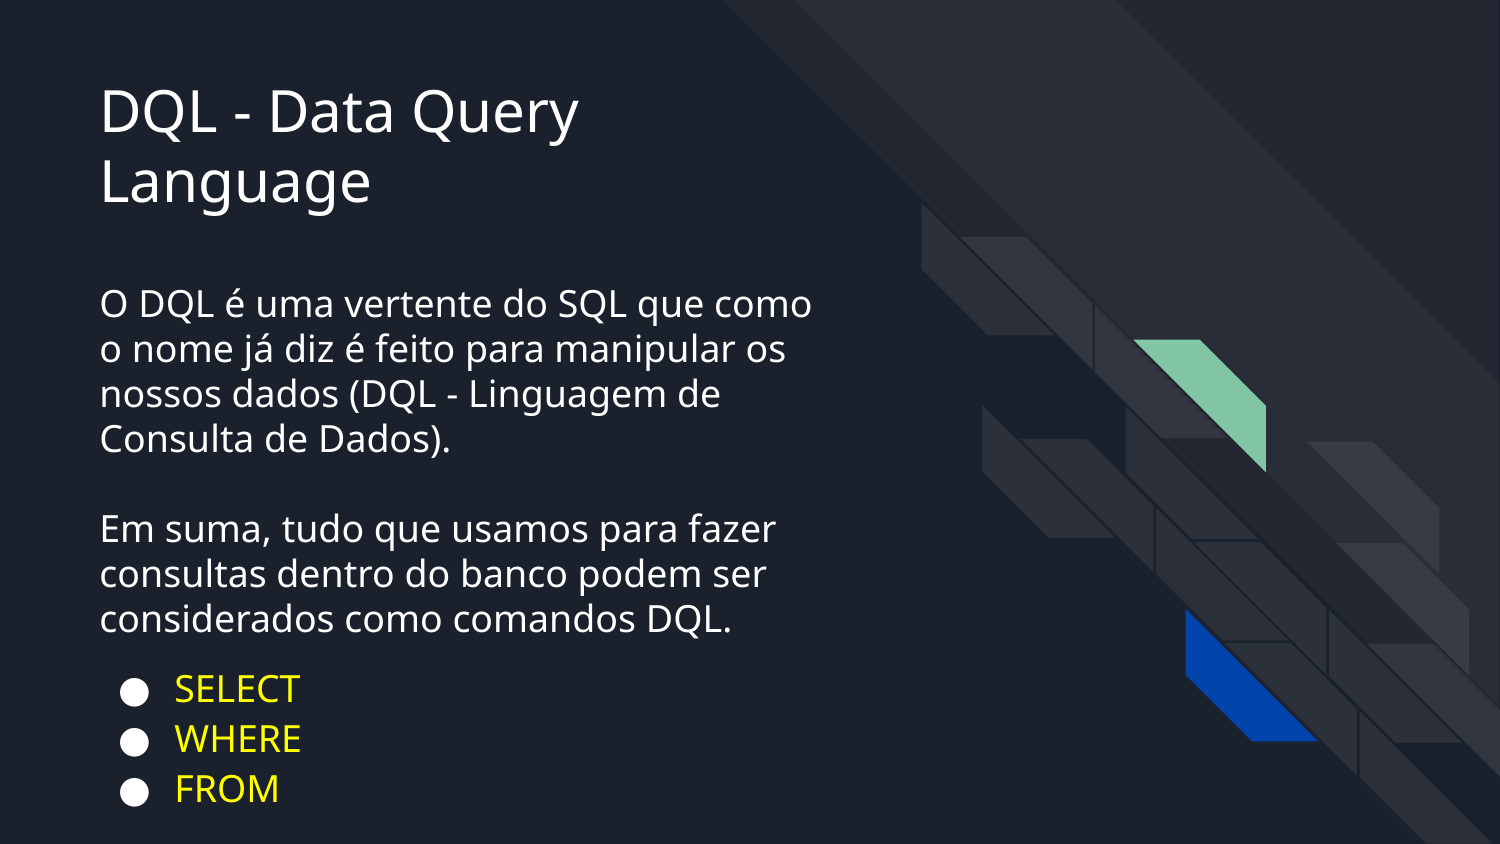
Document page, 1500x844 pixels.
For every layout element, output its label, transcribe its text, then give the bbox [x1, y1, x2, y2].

title DQL - Data Query Language [84, 49, 849, 239]
text_box O DQL é uma vertente do SQL que como o nome já diz é feito para manipular os nossos dados (DQL - Linguagem de Consulta de Dados). Em suma, tudo que usamos para fazer consultas dentro do banco podem ser considerados como comandos DQL. SELECT WHERE FROM [84, 251, 849, 839]
